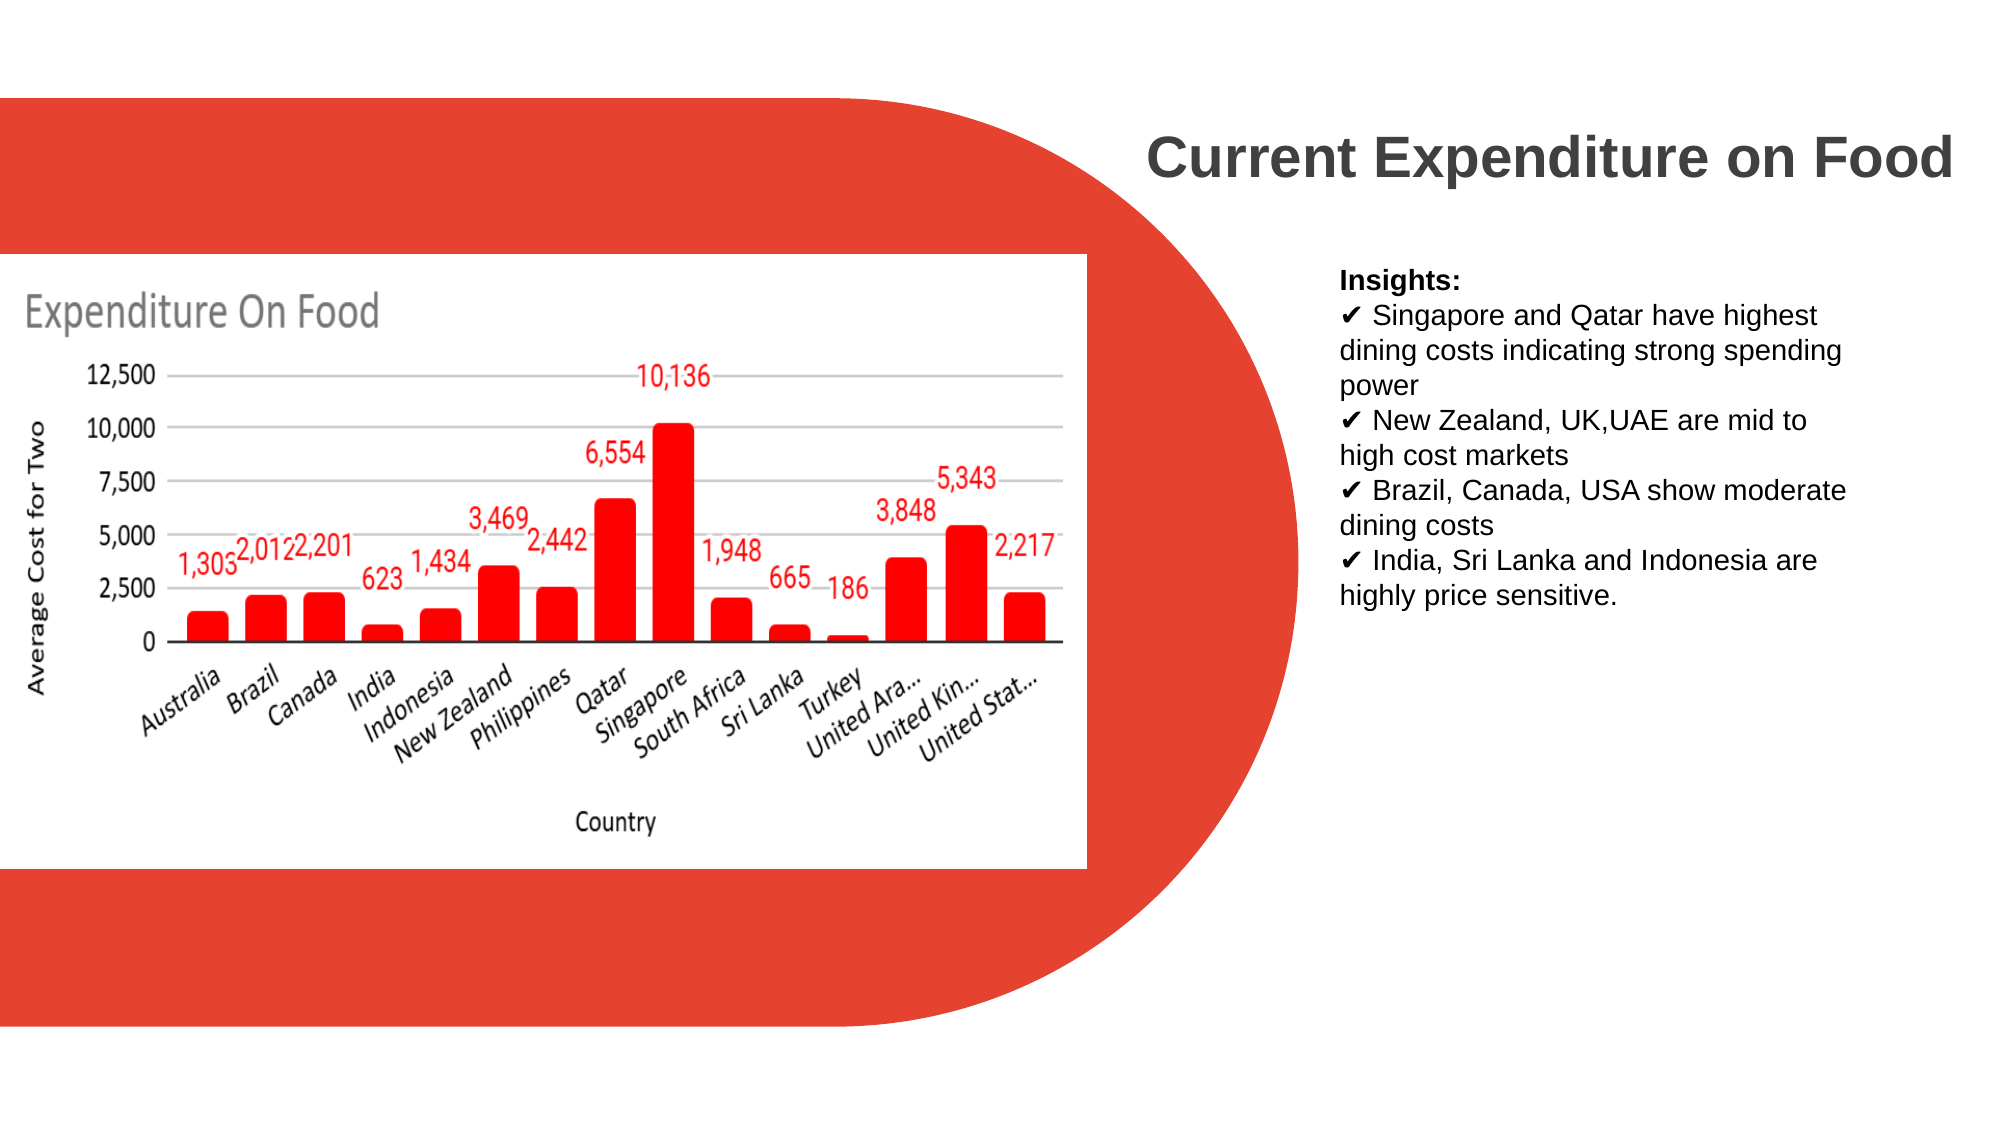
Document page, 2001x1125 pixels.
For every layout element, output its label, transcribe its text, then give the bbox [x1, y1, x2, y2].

picture [0, 254, 1087, 869]
text_box Insights: ✔ Singapore and Qatar have highest dining costs indicating strong spending power ✔ New Zealand, UK,UAE are mid to high cost markets ✔ Brazil, Canada, USA show moderate dining costs ✔ India, Sri Lanka and Indonesia are highly price sensitive. [1324, 254, 1885, 619]
text_box Current Expenditure on Food [1132, 111, 2000, 197]
